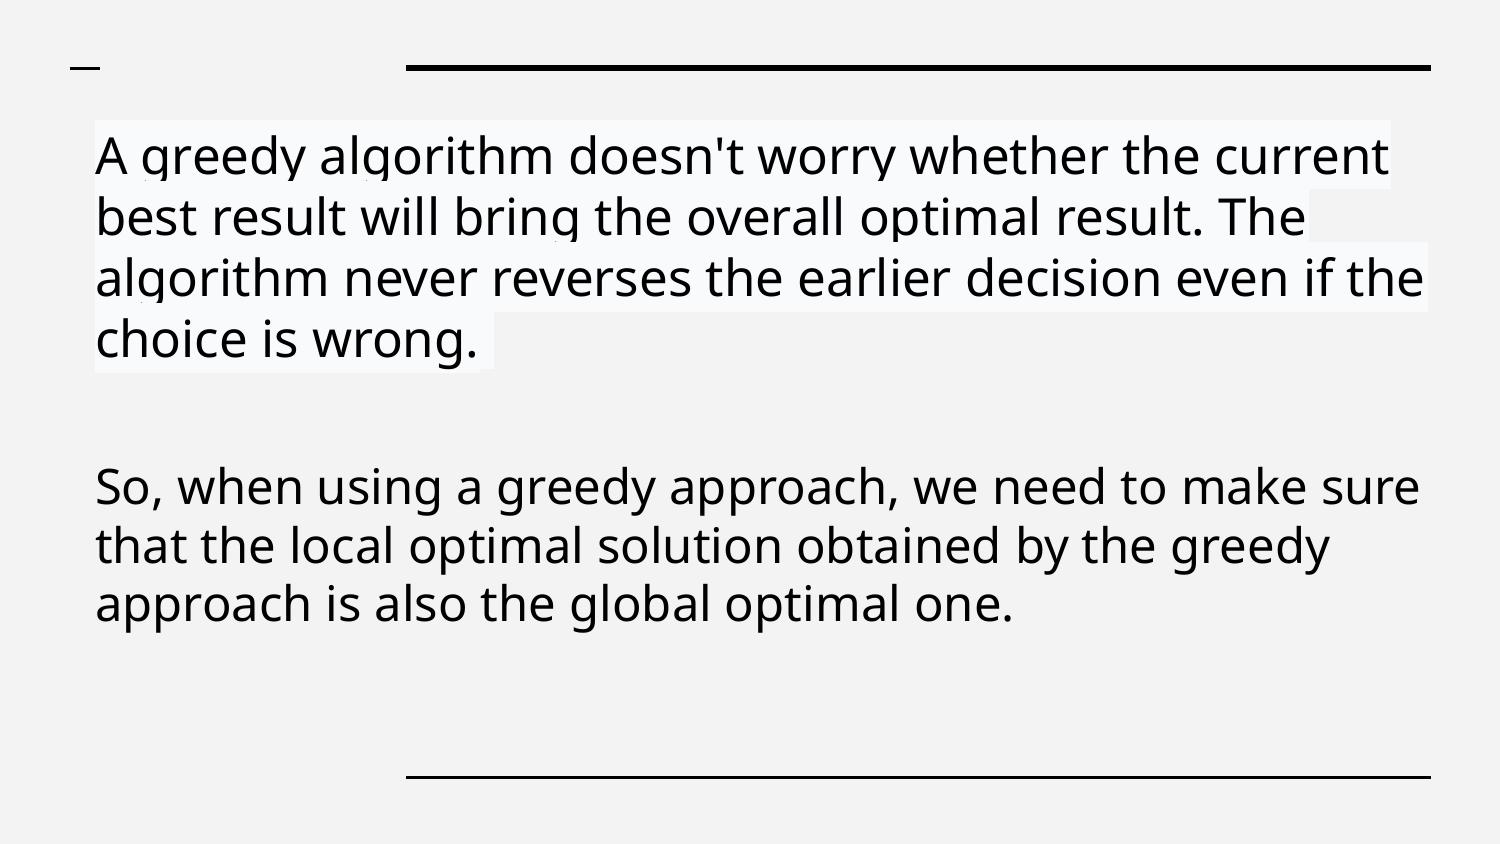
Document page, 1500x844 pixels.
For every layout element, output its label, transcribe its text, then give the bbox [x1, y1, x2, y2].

text_box A greedy algorithm doesn't worry whether the current best result will bring the overall optimal result. The algorithm never reverses the earlier decision even if the choice is wrong. [79, 108, 1448, 383]
text_box So, when using a greedy approach, we need to make sure that the local optimal solution obtained by the greedy approach is also the global optimal one. [79, 440, 1448, 647]
